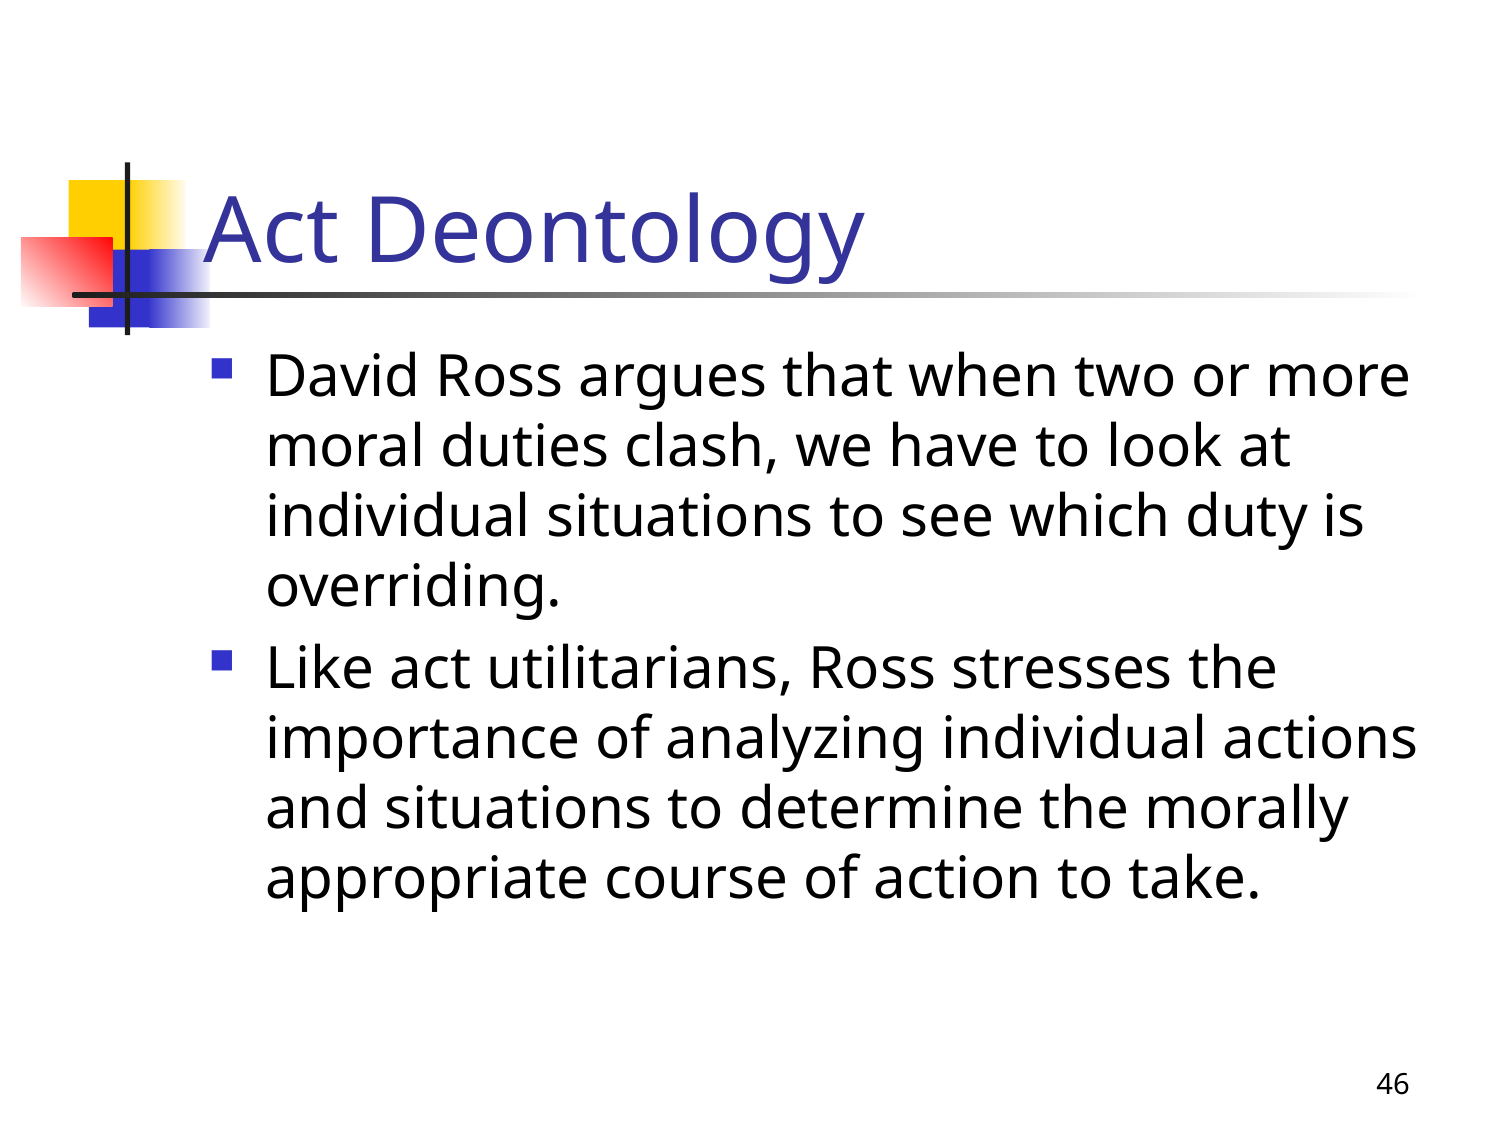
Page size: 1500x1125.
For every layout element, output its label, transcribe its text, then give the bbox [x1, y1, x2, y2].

list David Ross argues that when two or more moral duties clash, we have to look at individual situations to see which duty is overriding. Like act utilitarians, Ross stresses the importance of analyzing individual actions and situations to determine the morally appropriate course of action to take. [193, 331, 1469, 1006]
slide_number 46 [1112, 1037, 1425, 1113]
title Act Deontology [188, 101, 1468, 289]
